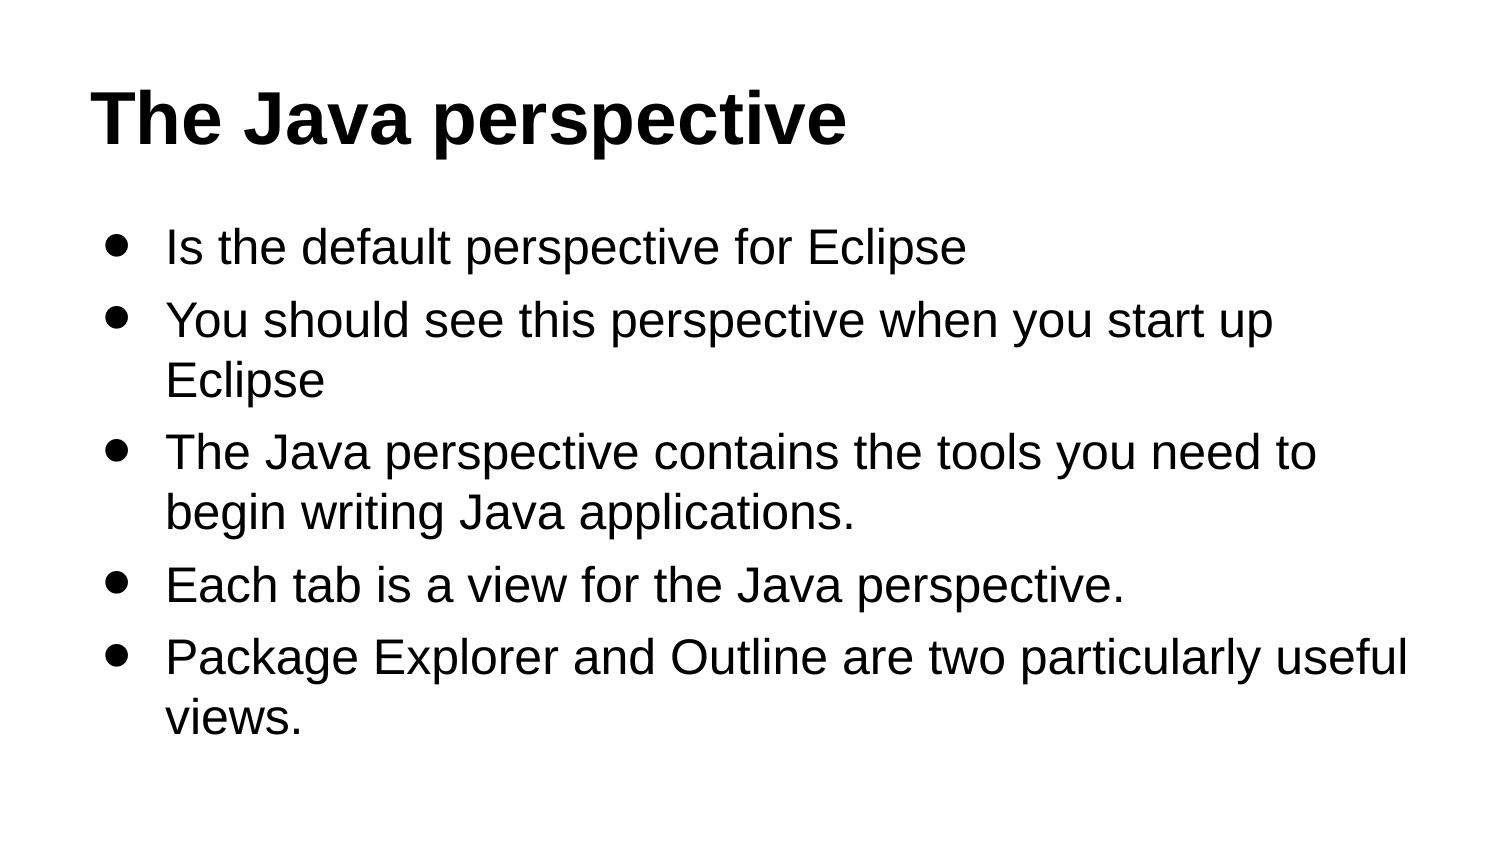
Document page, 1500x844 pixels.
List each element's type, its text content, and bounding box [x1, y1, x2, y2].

list Is the default perspective for Eclipse You should see this perspective when you start up Eclipse The Java perspective contains the tools you need to begin writing Java applications. Each tab is a view for the Java perspective. Package Explorer and Outline are two particularly useful views. [75, 199, 1425, 811]
title The Java perspective [75, 33, 1425, 175]
